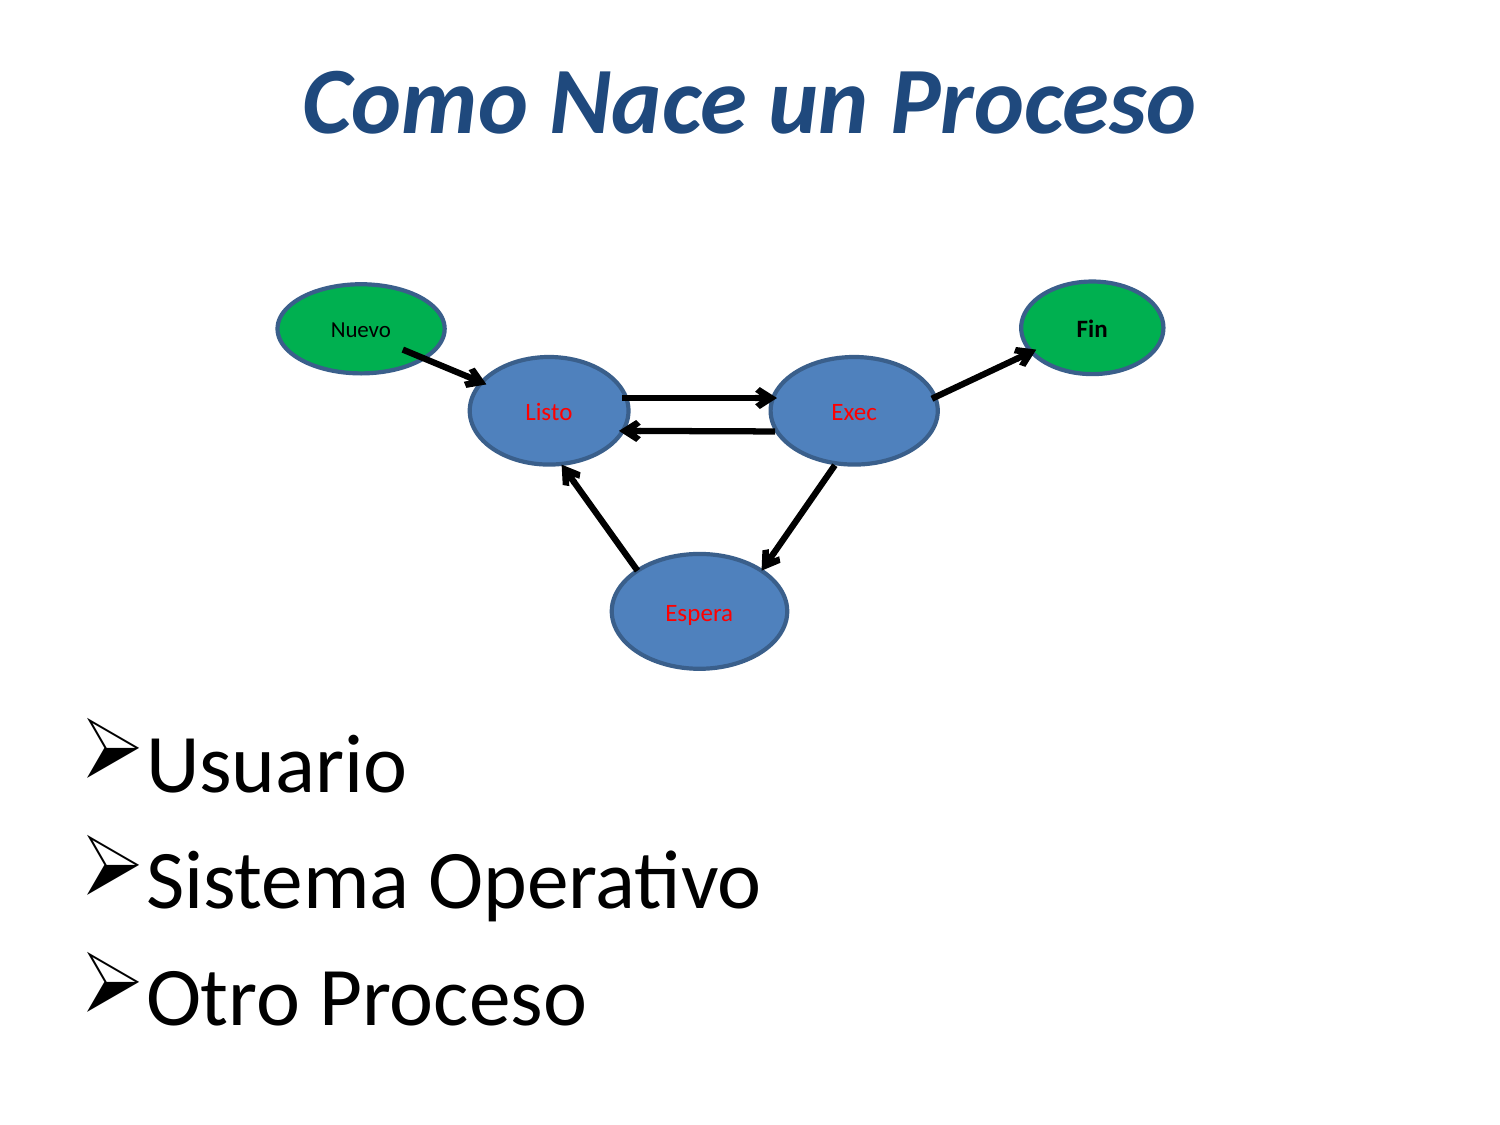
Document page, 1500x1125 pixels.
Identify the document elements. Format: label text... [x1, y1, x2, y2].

title Como Nace un Proceso [75, 30, 1425, 161]
list Usuario Sistema Operativo Otro Proceso [64, 231, 1415, 1106]
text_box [277, 281, 1164, 670]
